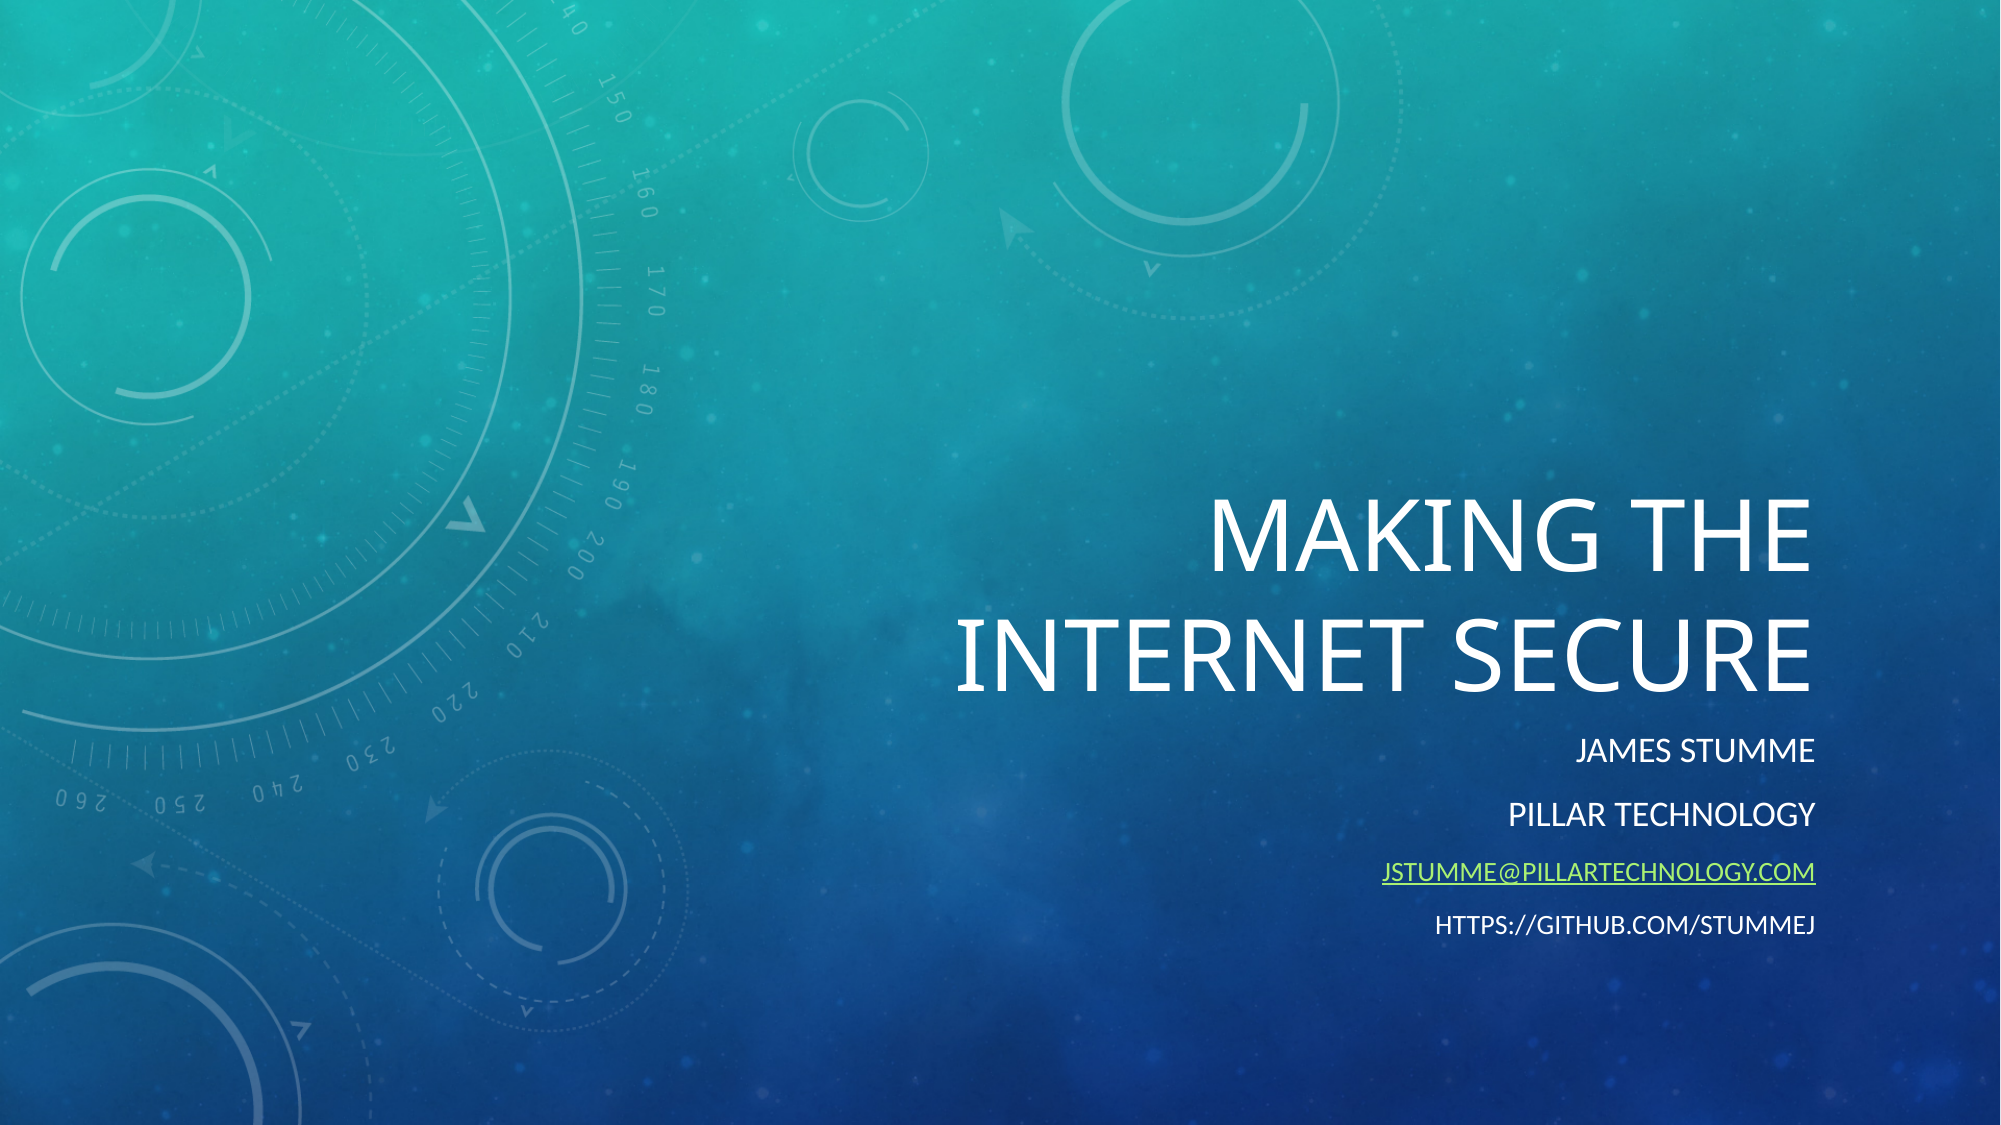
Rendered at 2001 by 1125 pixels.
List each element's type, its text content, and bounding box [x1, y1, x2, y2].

title Making the Internet Secure [650, 322, 1831, 719]
picture [0, 0, 2001, 1125]
subtitle James Stumme Pillar Technology jstumme@pillartechnology.com https://github.com/stummej [650, 719, 1831, 950]
